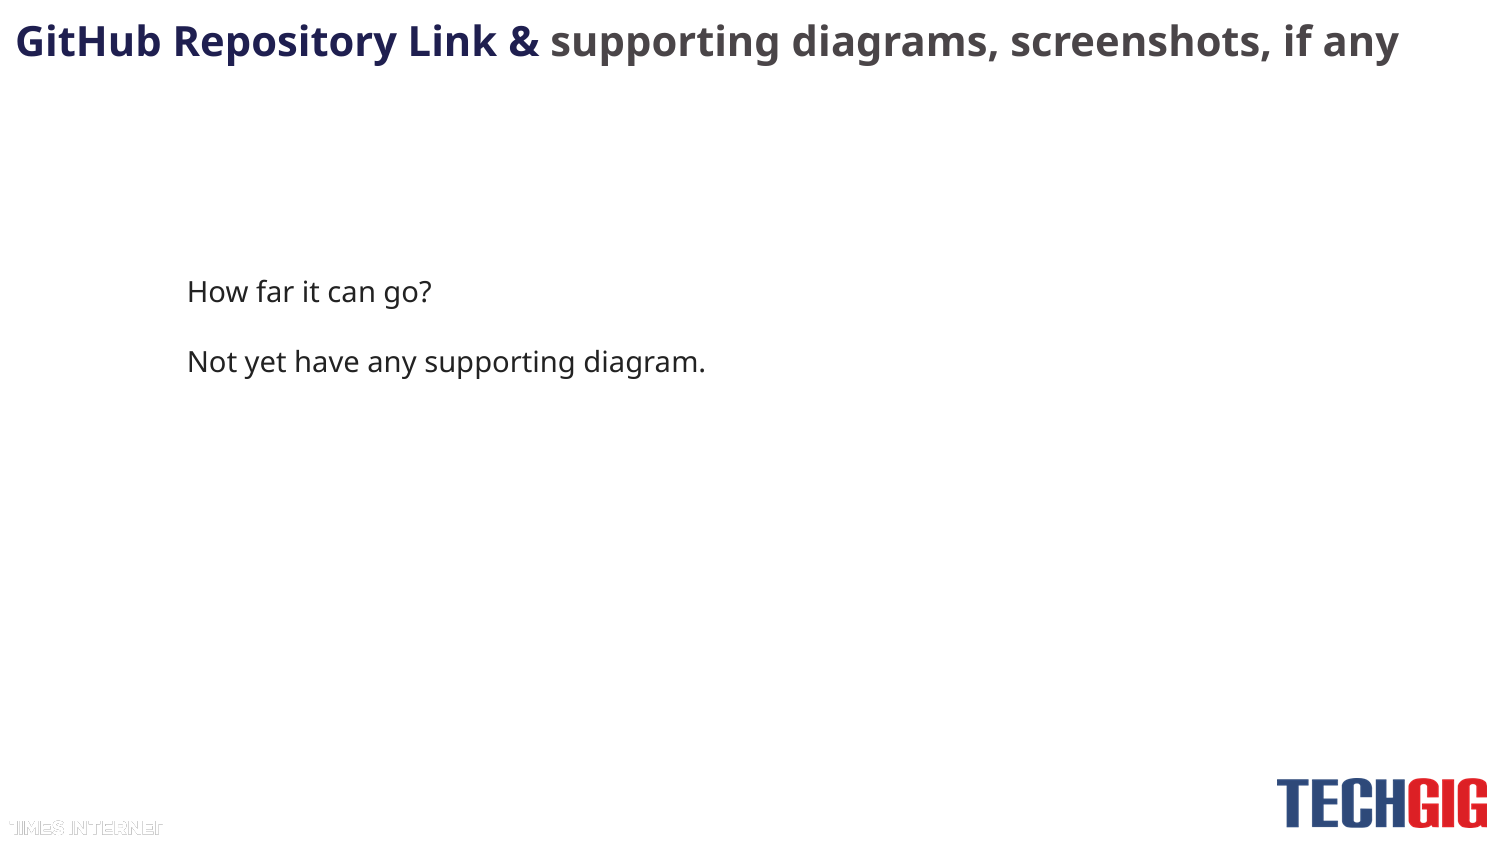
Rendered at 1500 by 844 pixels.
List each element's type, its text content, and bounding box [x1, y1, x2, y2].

text_box GitHub Repository Link & supporting diagrams, screenshots, if any [0, 0, 1500, 80]
picture [1277, 777, 1488, 828]
picture [8, 818, 164, 837]
text_box How far it can go? Not yet have any supporting diagram. [171, 258, 1352, 429]
